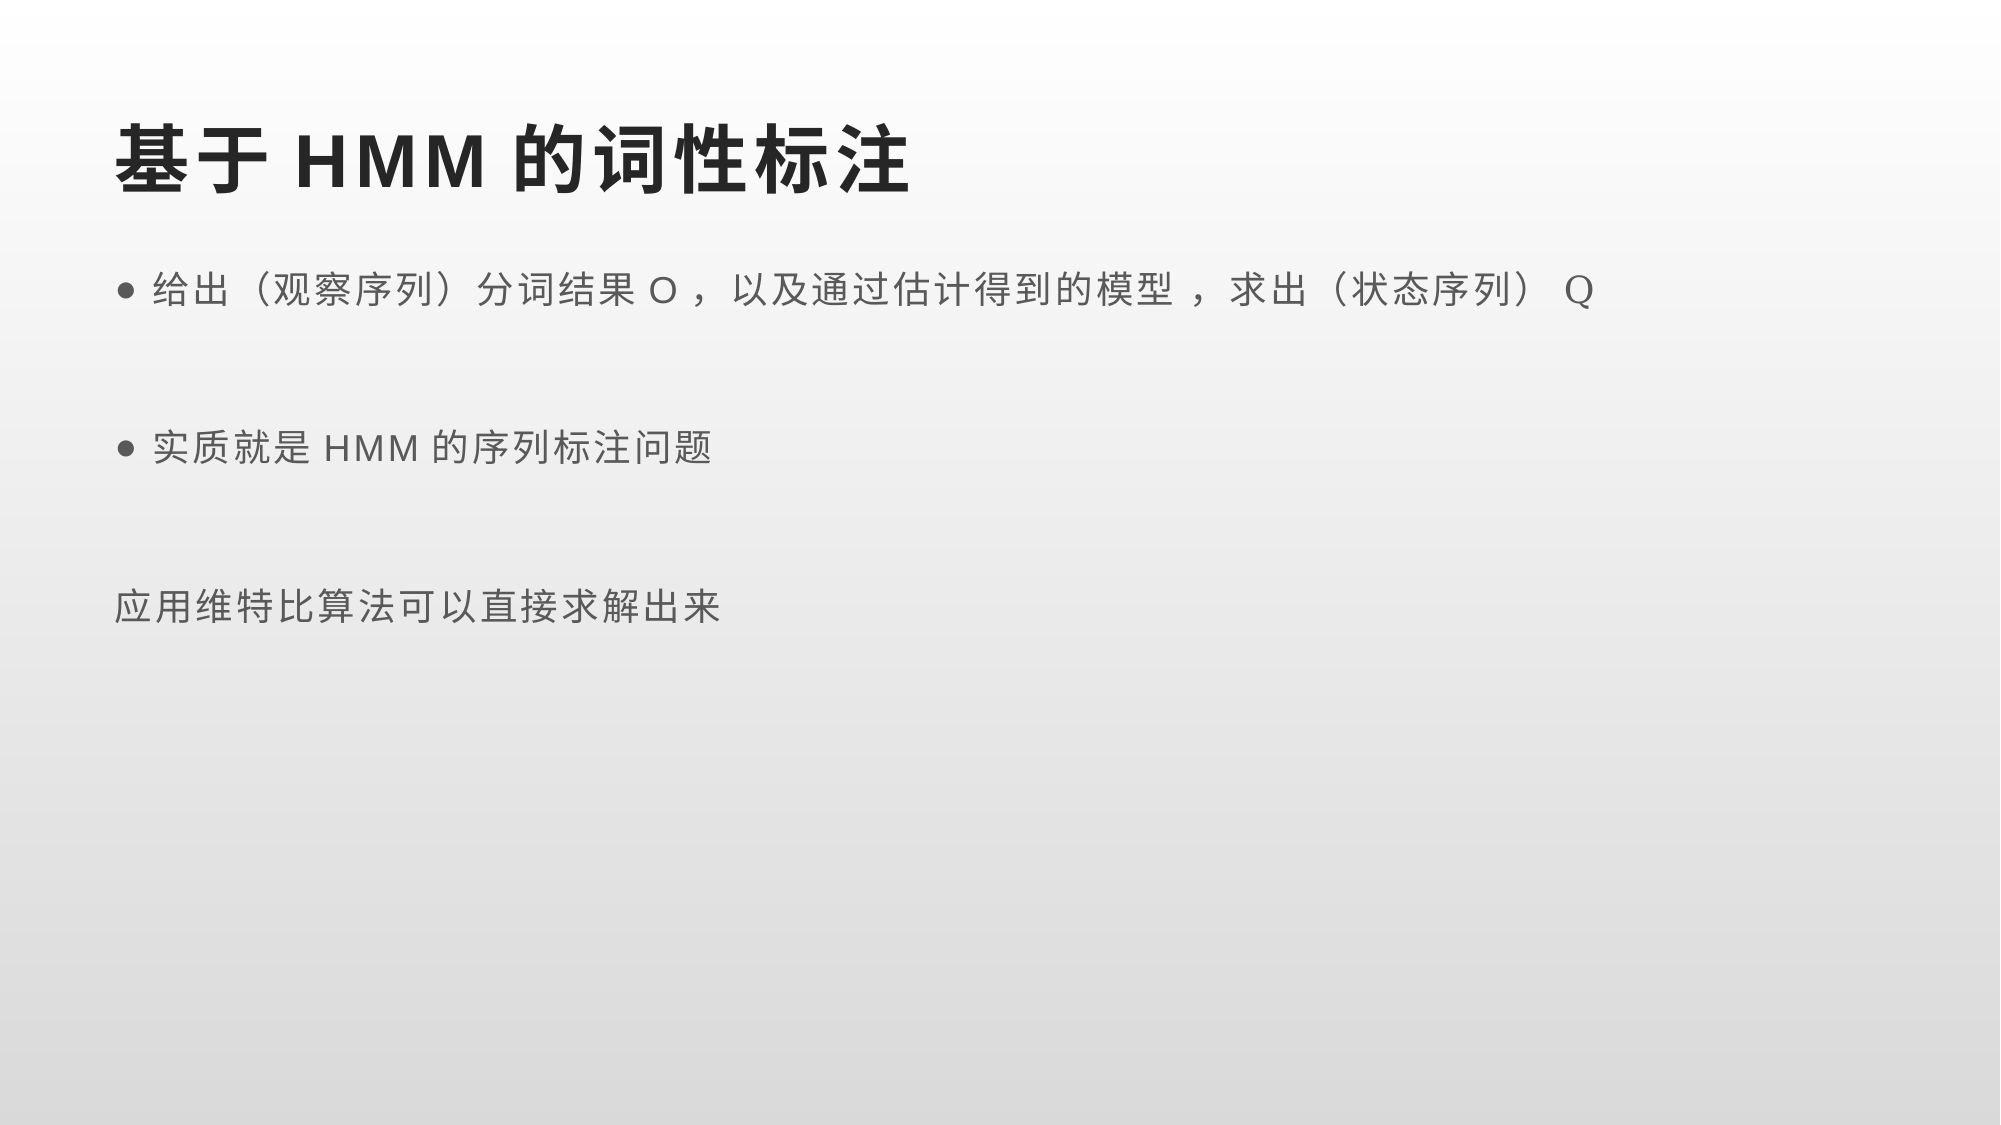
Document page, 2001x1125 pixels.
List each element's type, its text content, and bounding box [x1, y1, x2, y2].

title 基于HMM的词性标注 [99, 99, 1900, 216]
